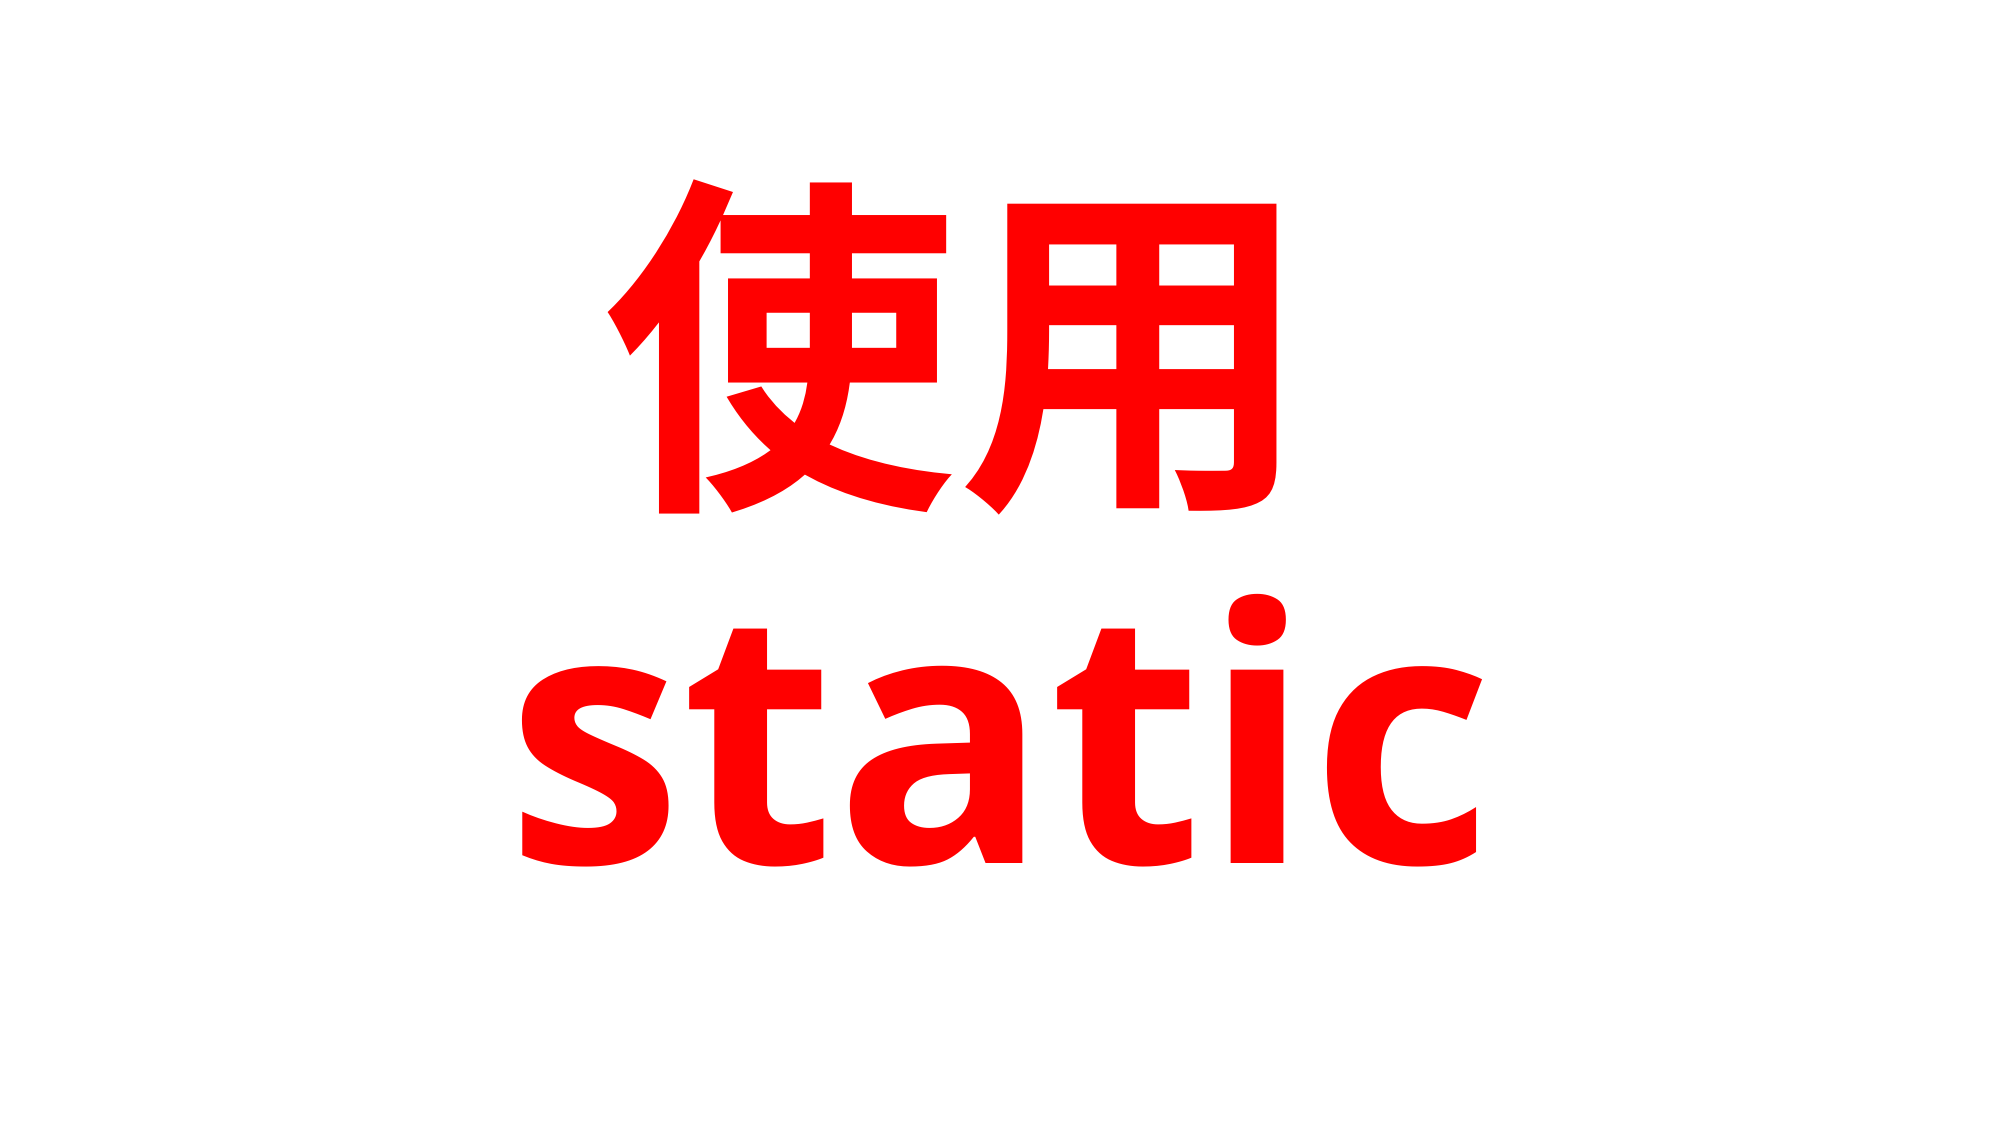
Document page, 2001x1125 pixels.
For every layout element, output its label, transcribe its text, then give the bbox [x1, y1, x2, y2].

title 使用static [137, 59, 1863, 1057]
